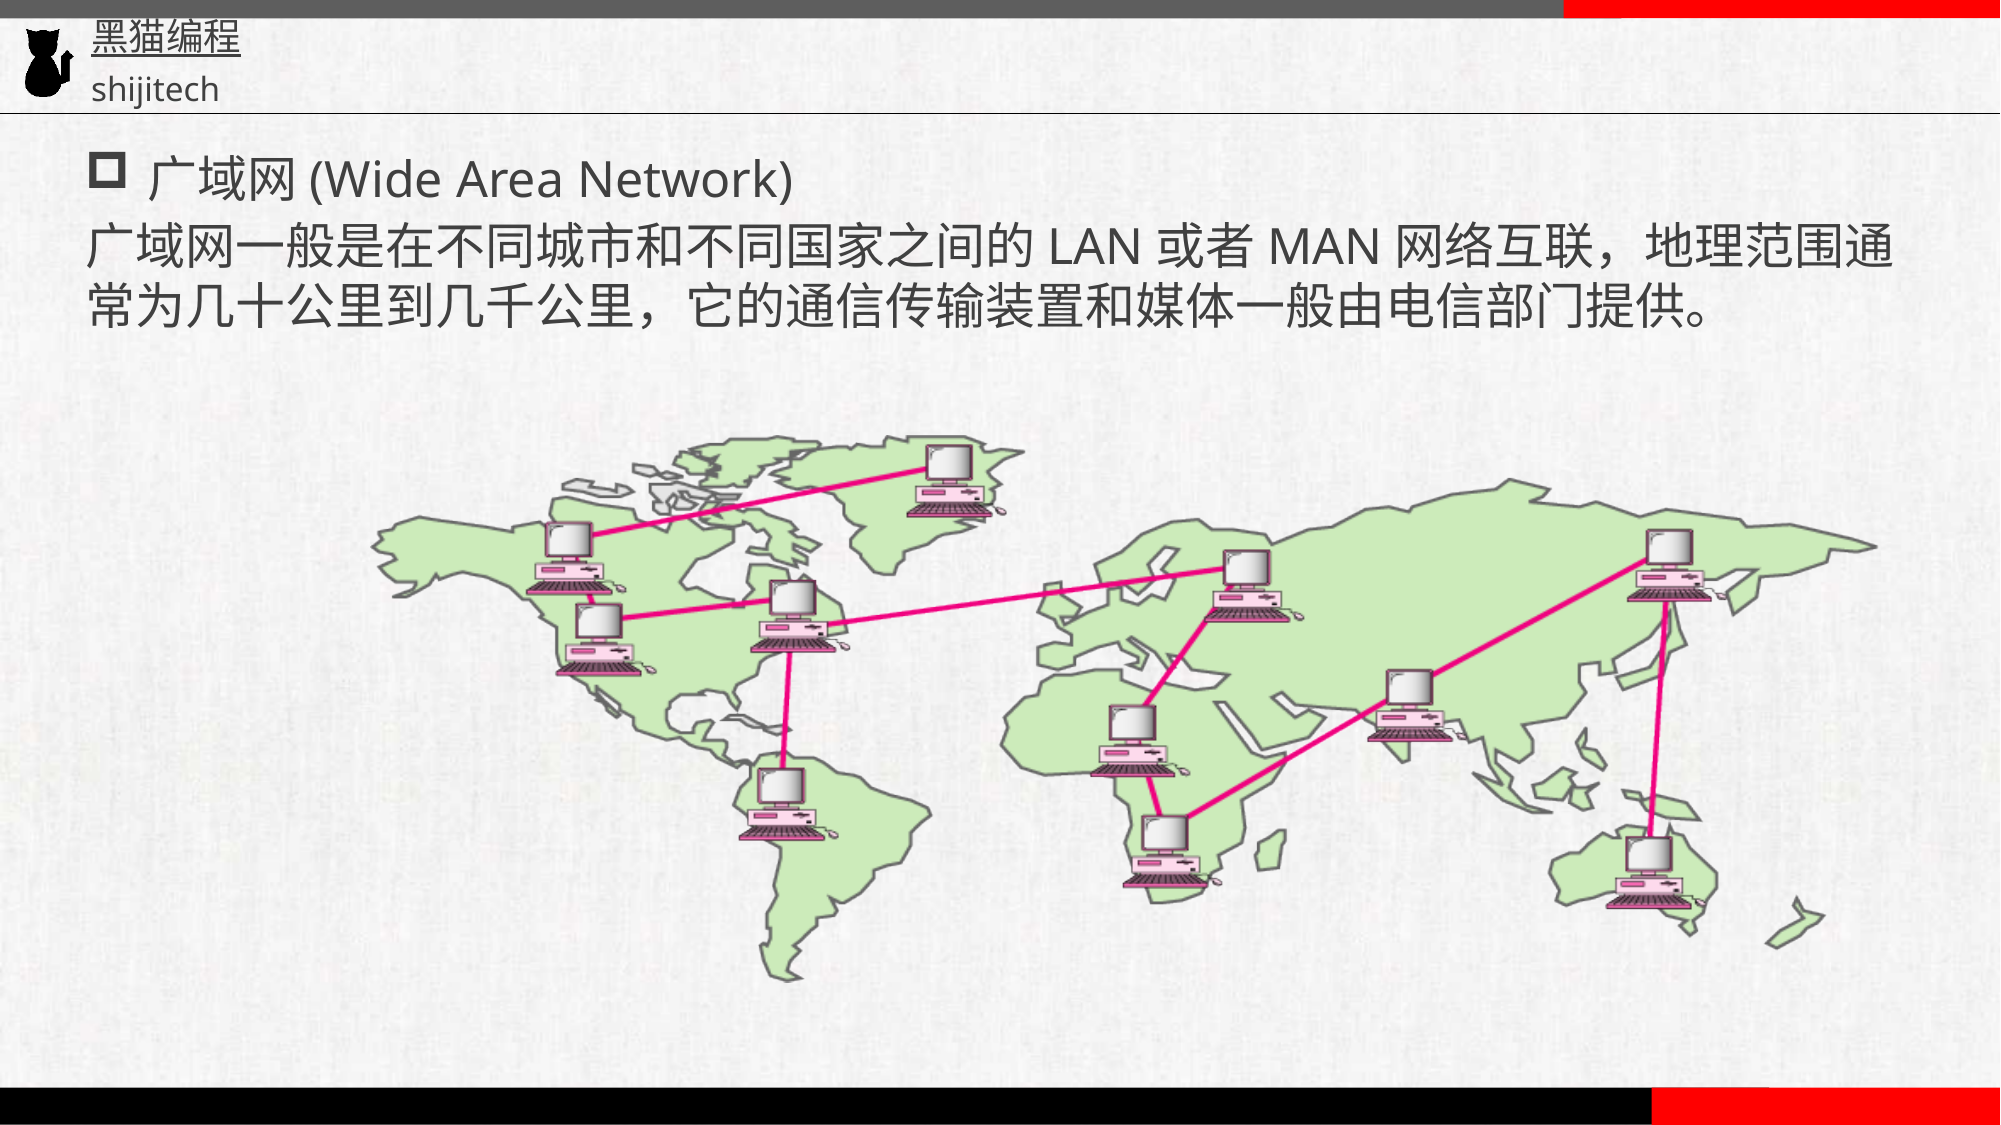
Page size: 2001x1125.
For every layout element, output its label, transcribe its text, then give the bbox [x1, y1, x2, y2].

text_box 广域网(Wide Area Network) 广域网一般是在不同城市和不同国家之间的LAN或者MAN网络互联，地理范围通常为几十公里到几千公里，它的通信传输装置和媒体一般由电信部门提供。 [65, 137, 1935, 425]
picture [184, 25, 198, 29]
picture [0, 0, 2001, 1125]
